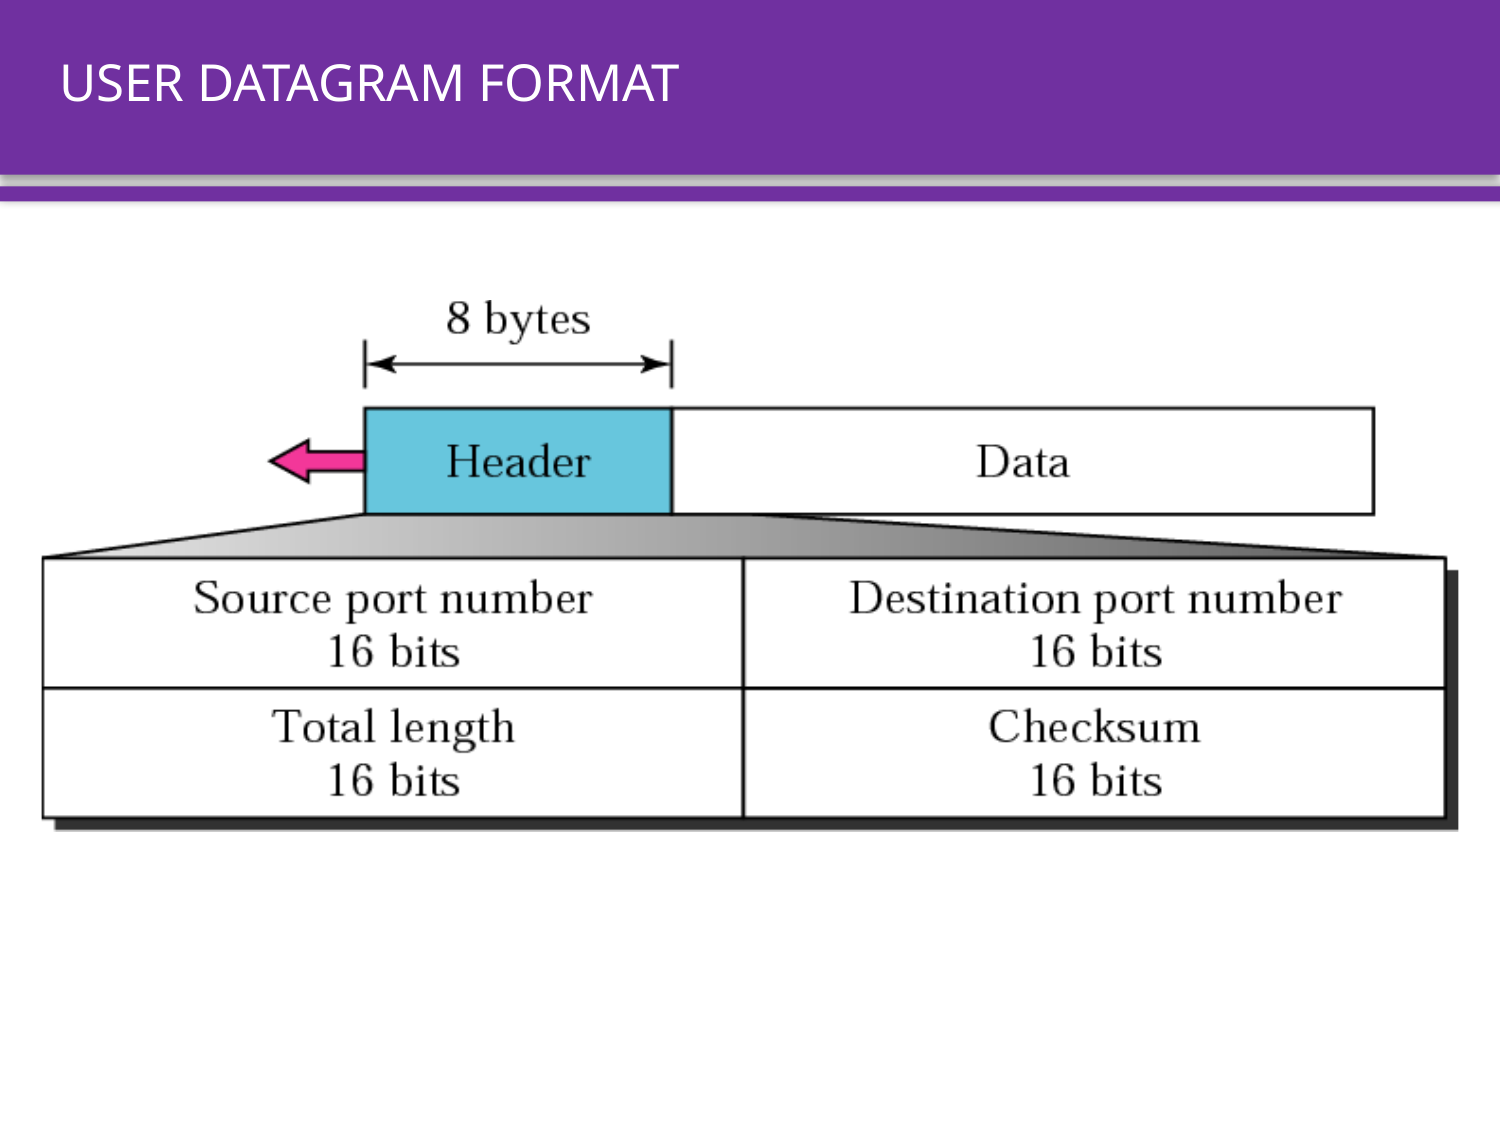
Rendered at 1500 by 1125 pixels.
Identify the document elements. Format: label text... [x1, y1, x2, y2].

text_box [41, 300, 1459, 832]
title USER DATAGRAM FORMAT [44, 0, 1464, 175]
